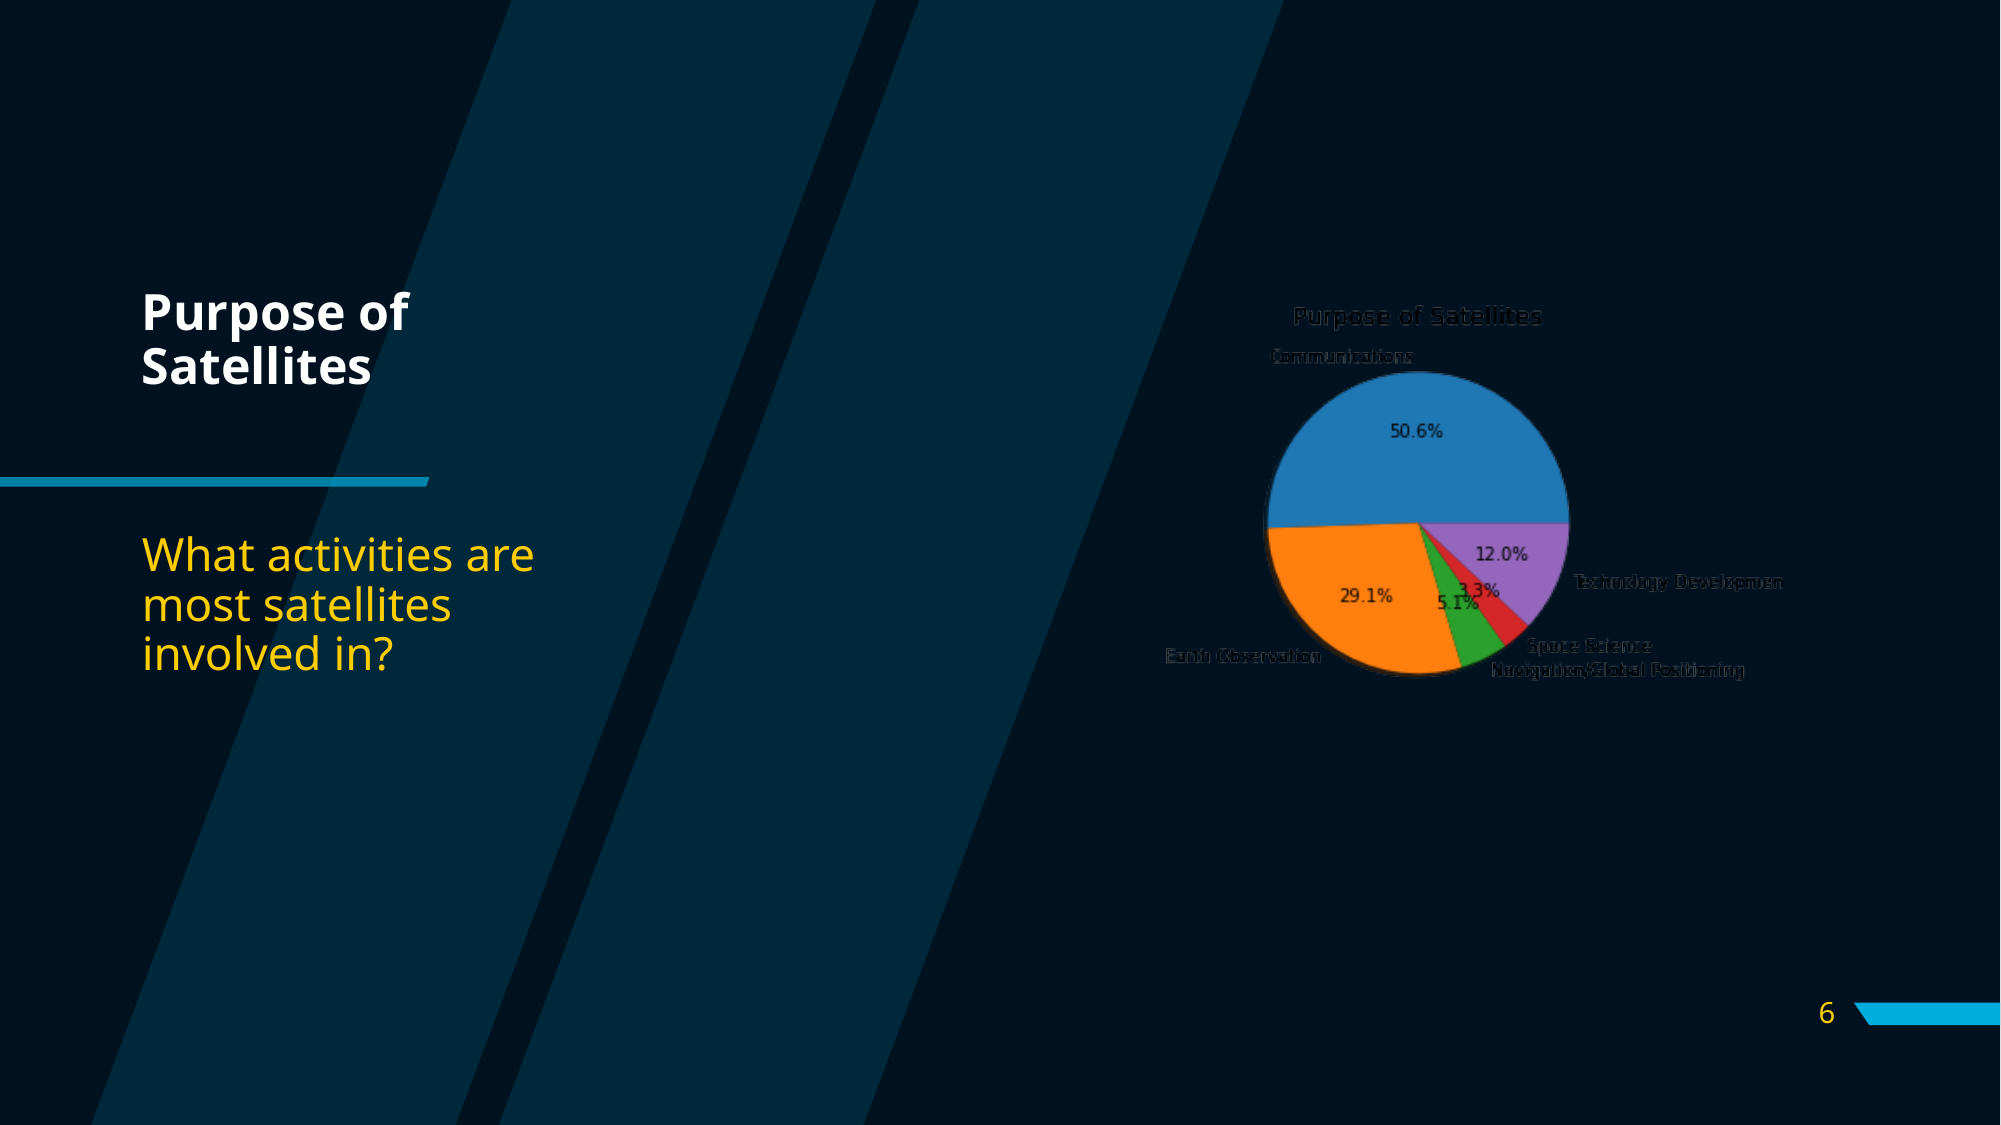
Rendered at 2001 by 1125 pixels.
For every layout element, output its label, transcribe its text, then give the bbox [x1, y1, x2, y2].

list What activities are most satellites involved in? [126, 524, 591, 879]
slide_number 6 [1760, 984, 1851, 1045]
picture [1035, 275, 1784, 775]
title Purpose of Satellites [126, 216, 591, 467]
